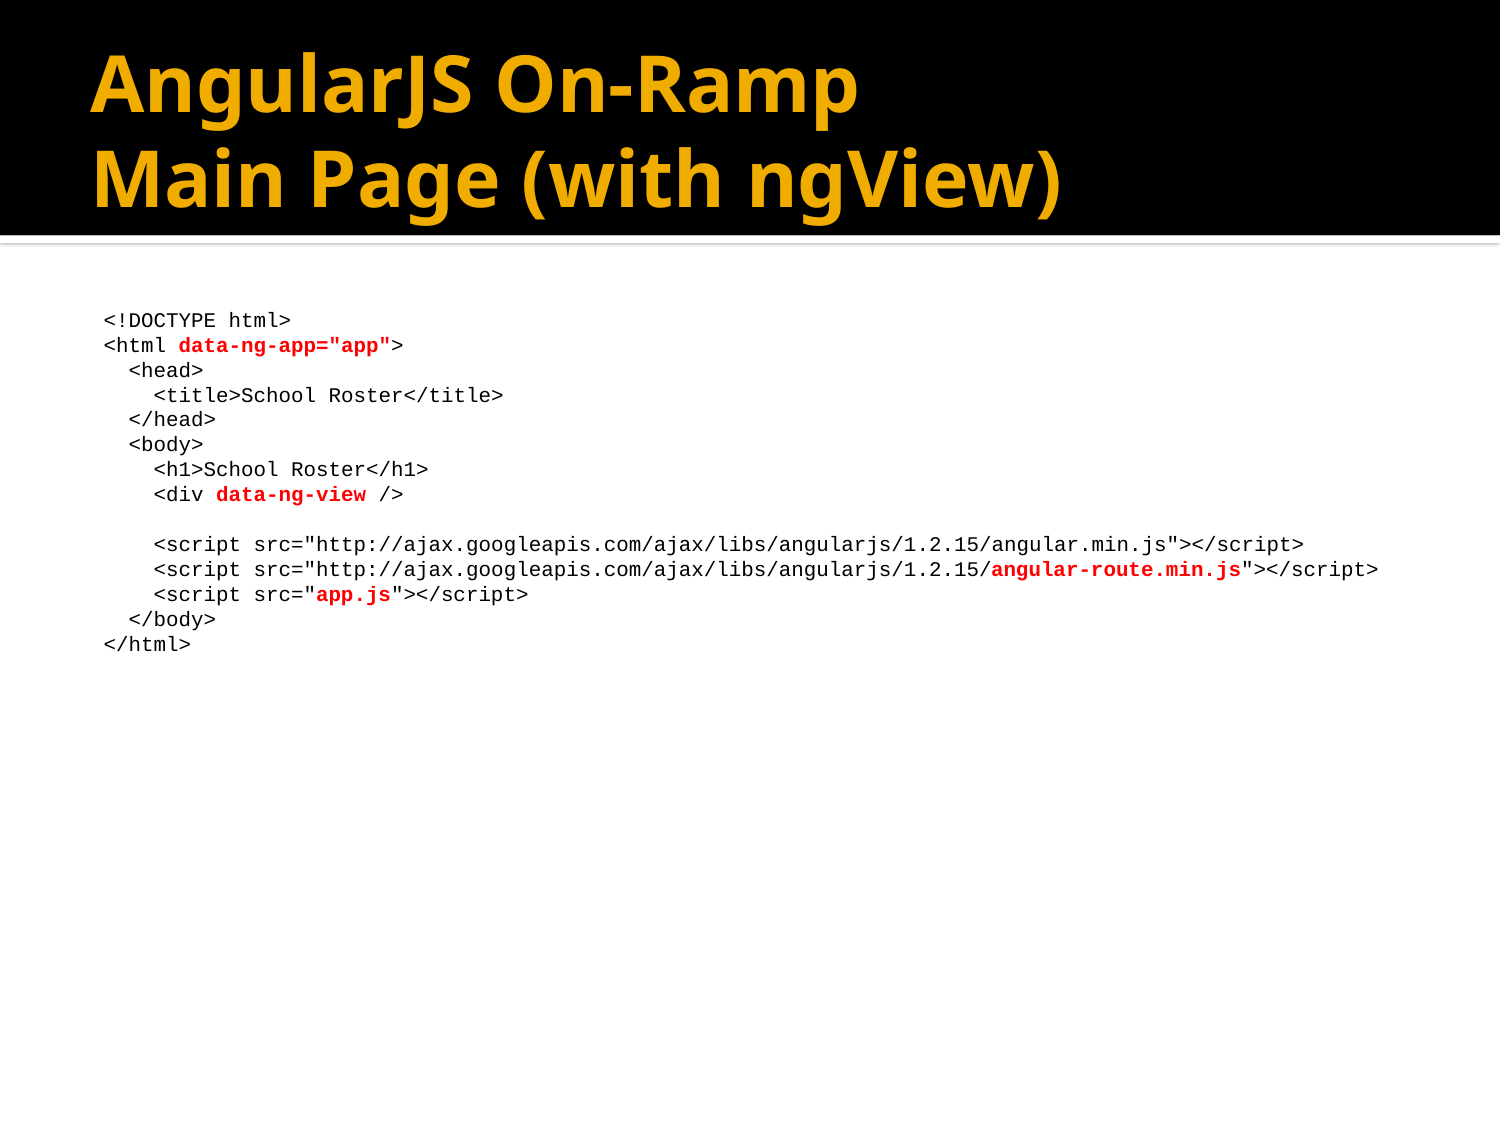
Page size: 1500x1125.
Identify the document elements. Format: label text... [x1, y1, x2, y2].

list <!DOCTYPE html> <html data-ng-app="app"> <head> <title>School Roster</title> </head> <body> <h1>School Roster</h1> <div data-ng-view /> <script src="http://ajax.googleapis.com/ajax/libs/angularjs/1.2.15/angular.min.js"></script> <script src="http://ajax.googleapis.com/ajax/libs/angularjs/1.2.15/angular-route.min.js"></script> <script src="app.js"></script> </body> </html> [75, 291, 1425, 1050]
title AngularJS On-Ramp Main Page (with ngView) [75, 25, 1425, 231]
